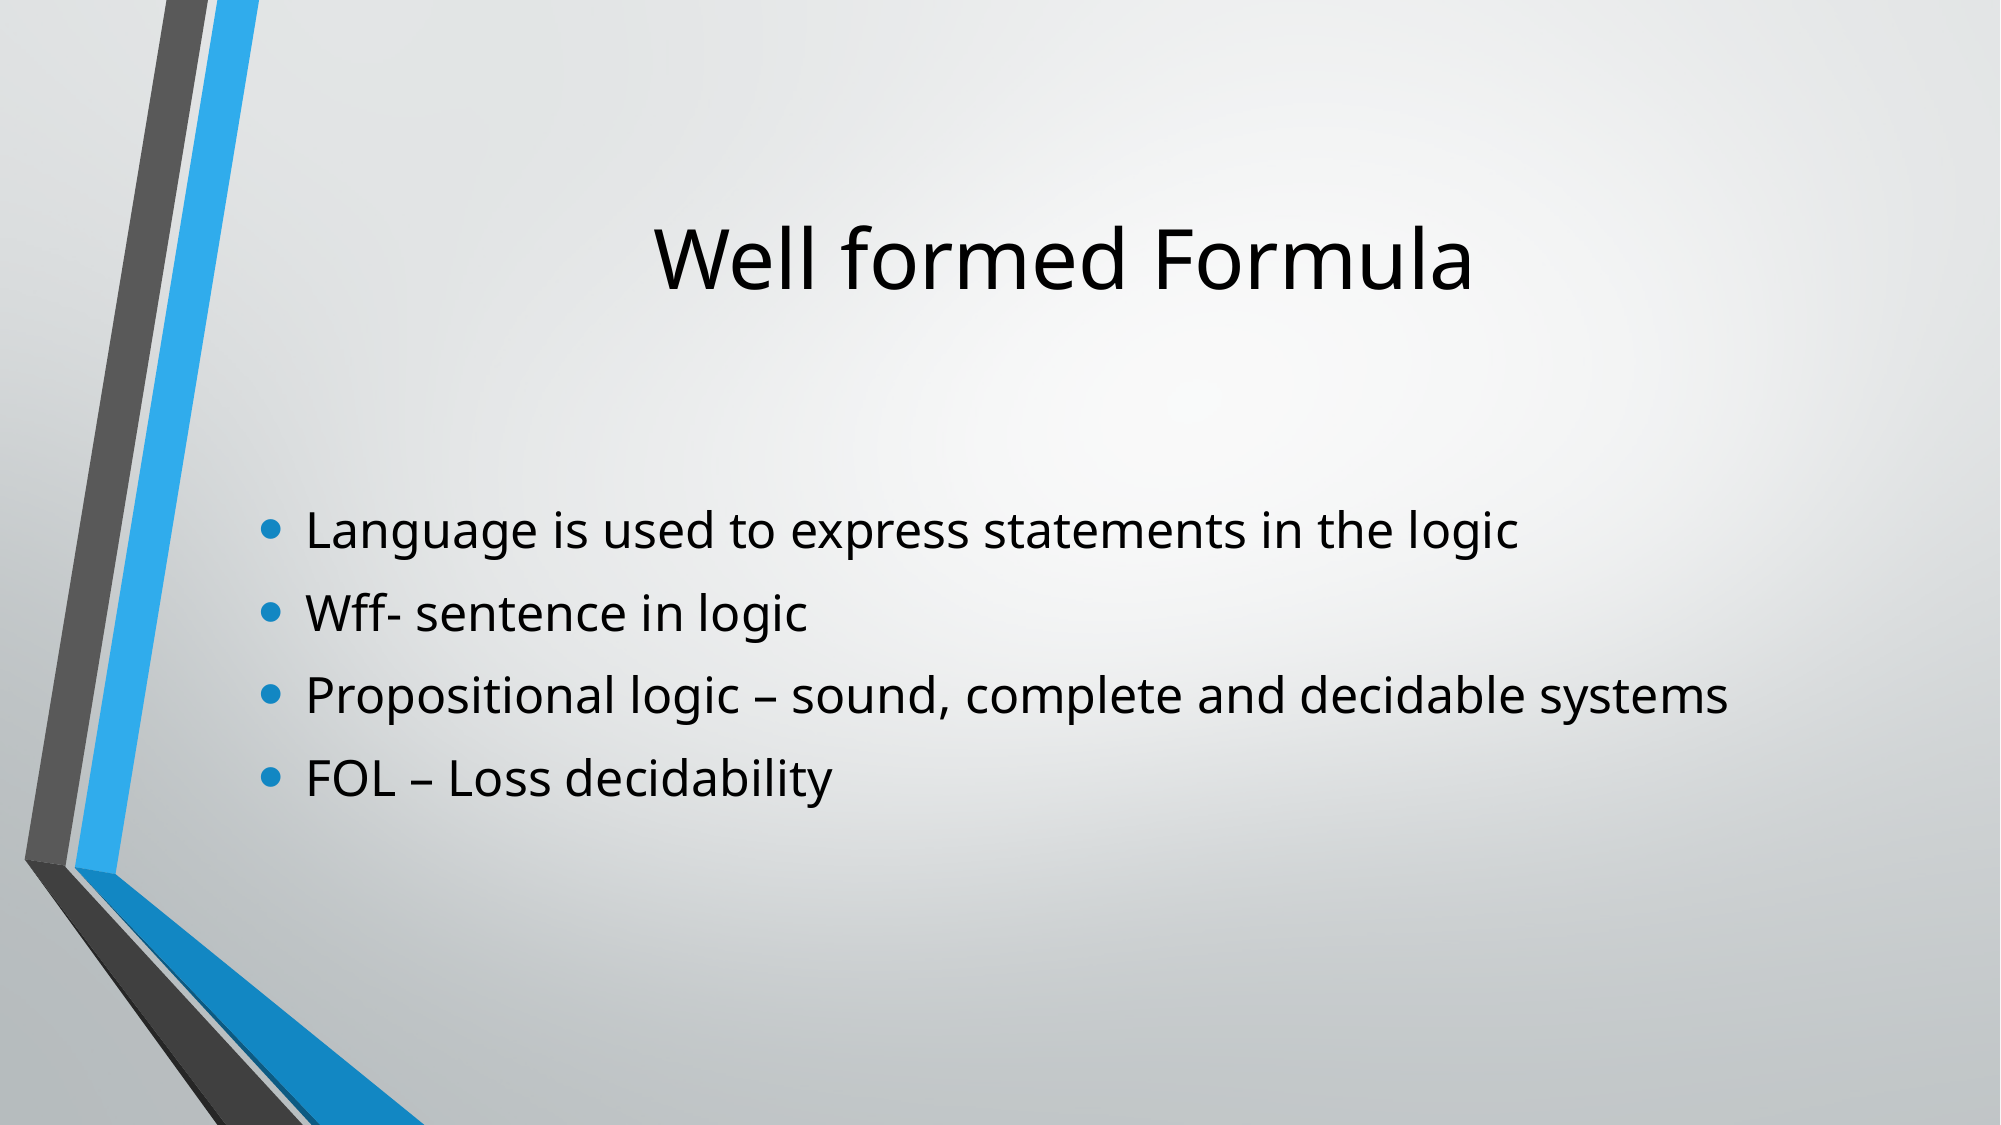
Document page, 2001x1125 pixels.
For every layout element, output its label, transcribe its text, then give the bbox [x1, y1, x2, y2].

title Well formed Formula [243, 112, 1887, 400]
list Language is used to express statements in the logic Wff- sentence in logic Propositional logic – sound, complete and decidable systems FOL – Loss decidability [243, 437, 1887, 950]
